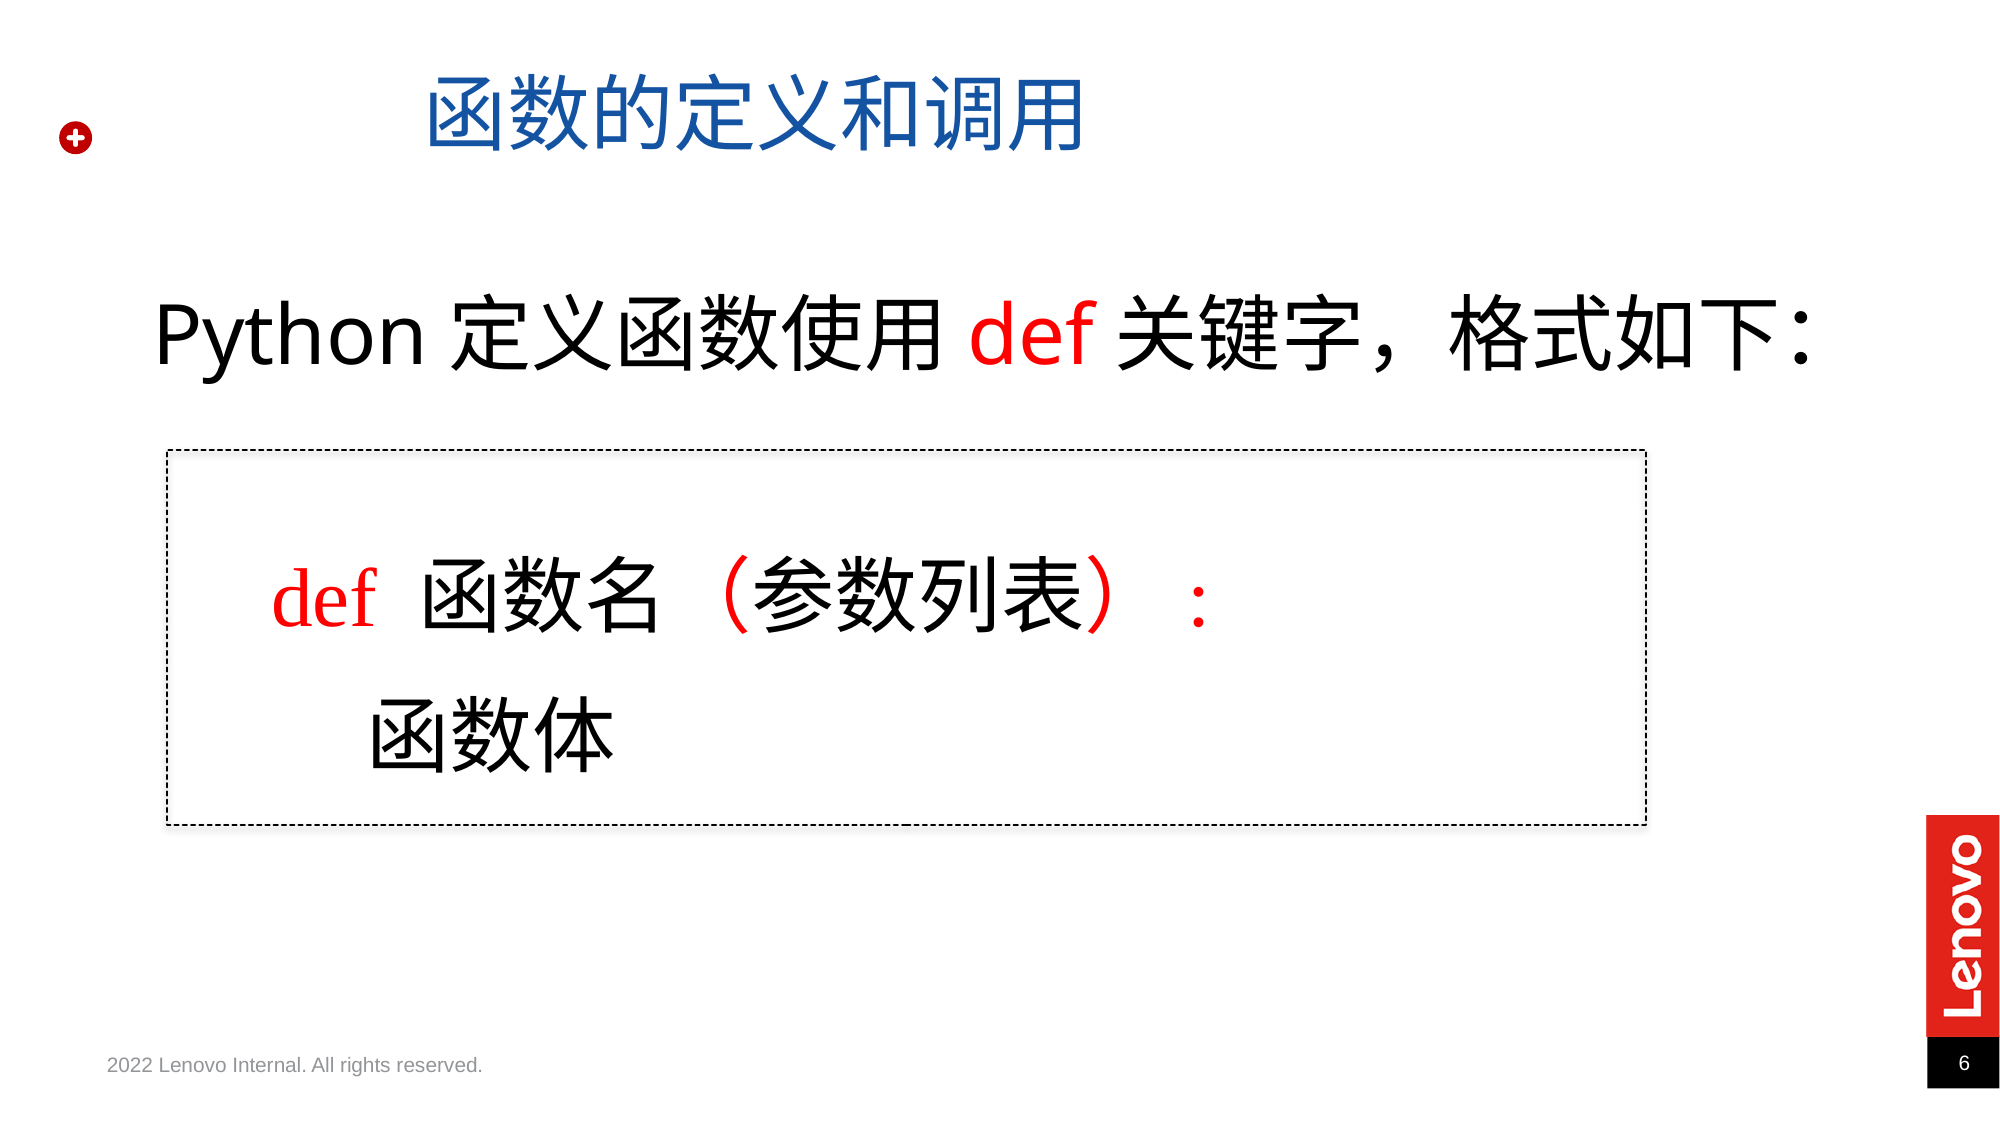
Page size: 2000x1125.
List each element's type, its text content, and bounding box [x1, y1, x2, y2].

text_box [166, 449, 1647, 826]
text_box 函数的定义和调用 [409, 53, 1163, 169]
text_box Python定义函数使用def关键字，格式如下： [137, 223, 1888, 389]
picture [1926, 815, 2000, 1037]
